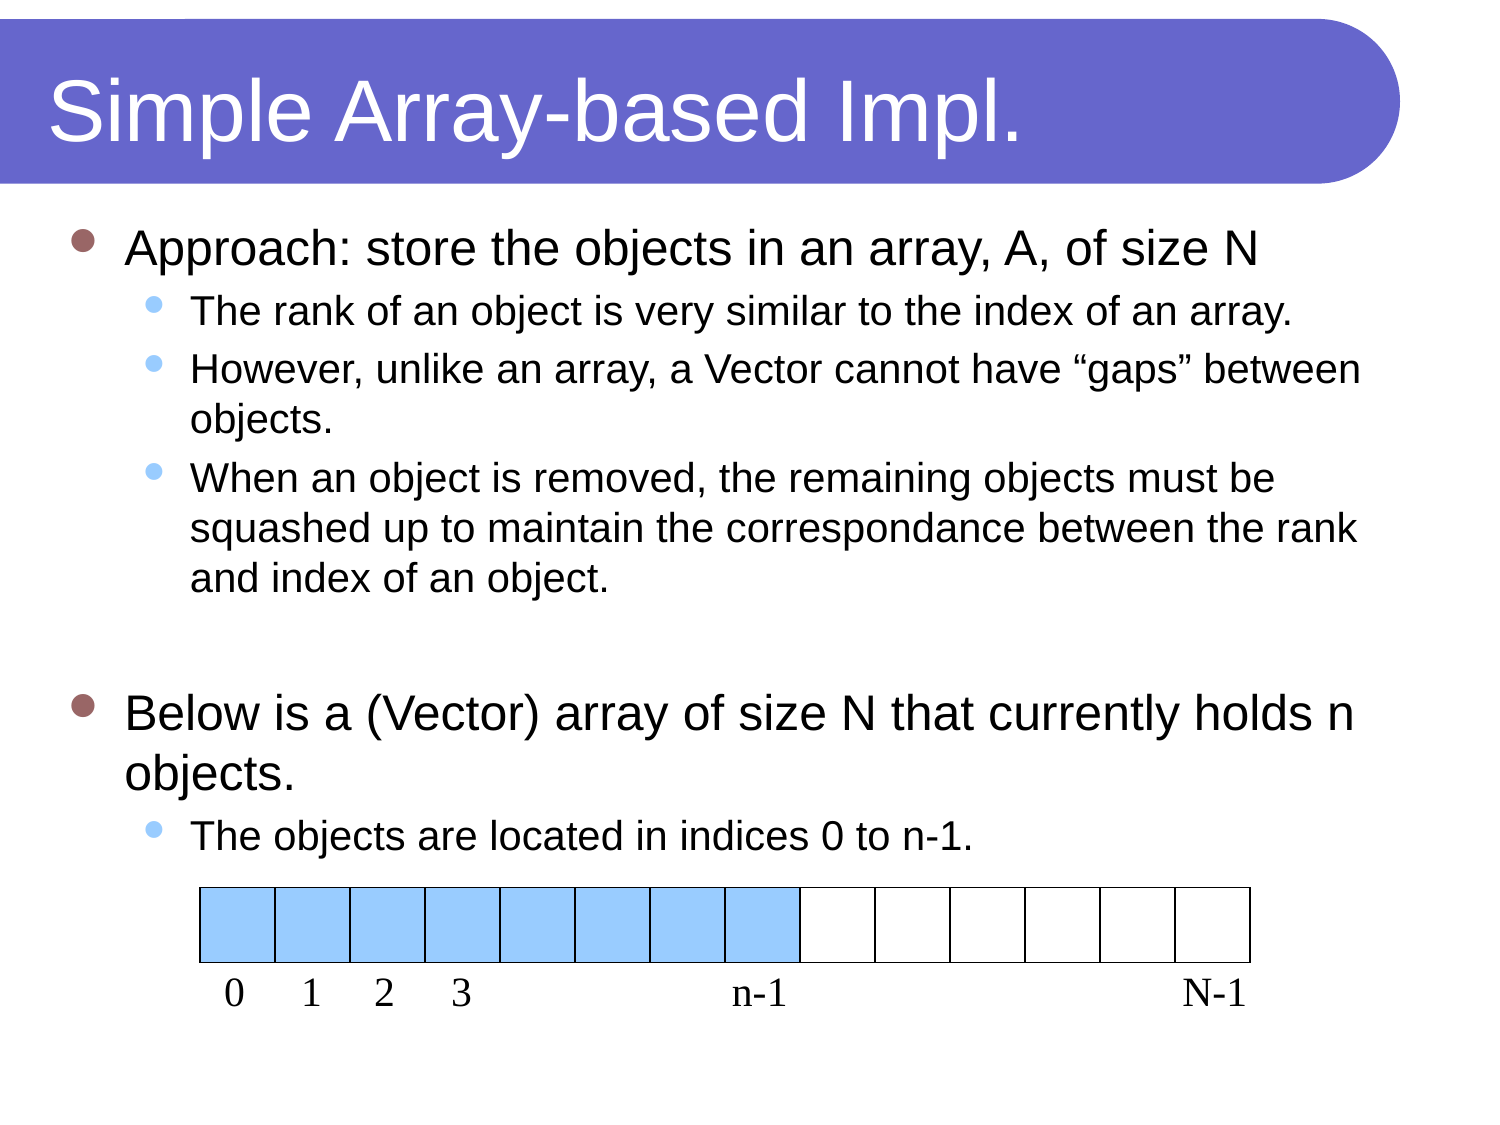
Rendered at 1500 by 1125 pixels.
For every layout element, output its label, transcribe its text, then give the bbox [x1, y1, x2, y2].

title Simple Array-based Impl. [32, 31, 1347, 182]
text_box [1099, 887, 1174, 963]
text_box n-1 [717, 974, 803, 1020]
text_box [949, 887, 1024, 963]
text_box 3 [436, 974, 488, 1020]
text_box [799, 887, 874, 963]
text_box 2 [359, 974, 411, 1020]
list Approach: store the objects in an array, A, of size N The rank of an object is very similar to the index of an array. However, unlike an array, a Vector cannot have “gaps” between objects. When an object is removed, the remaining objects must be squashed up to maintain the correspondance between the rank and index of an object. Below is a (Vector) array of size N that currently holds n objects. The objects are located in indices 0 to n-1. [53, 208, 1447, 1071]
text_box [199, 887, 274, 963]
text_box [649, 887, 724, 963]
text_box [1024, 887, 1099, 963]
text_box [424, 887, 499, 963]
text_box [574, 887, 649, 963]
text_box 1 [286, 974, 338, 1020]
text_box [724, 887, 799, 963]
text_box [1174, 887, 1250, 963]
text_box [499, 887, 574, 963]
text_box 0 [209, 974, 261, 1020]
text_box [349, 887, 424, 963]
text_box N-1 [1167, 974, 1263, 1020]
text_box [874, 887, 949, 963]
text_box [274, 887, 349, 963]
